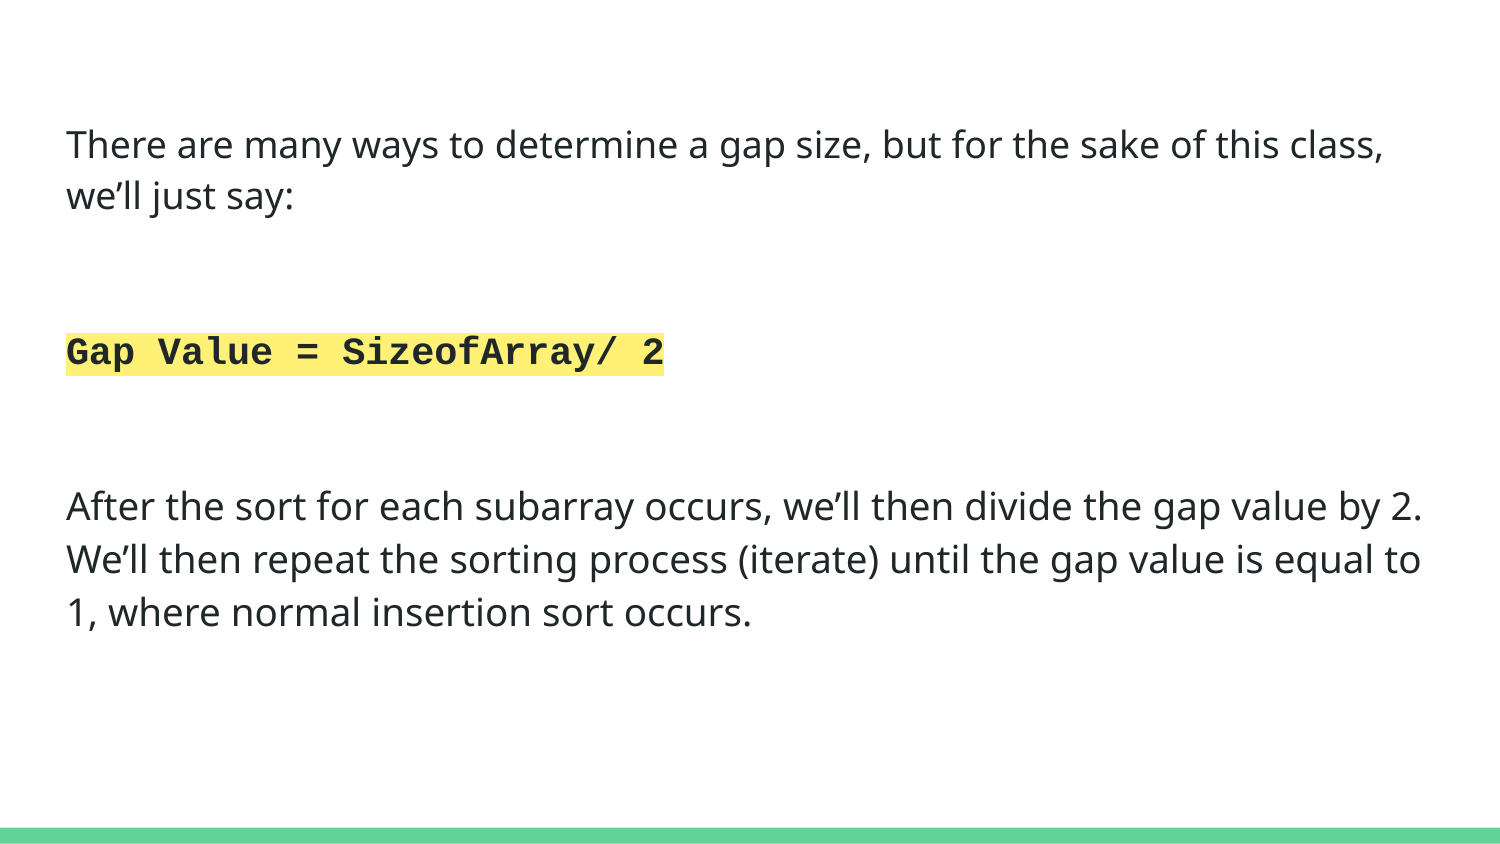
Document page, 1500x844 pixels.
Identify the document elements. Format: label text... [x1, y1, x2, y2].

list There are many ways to determine a gap size, but for the sake of this class, we’ll just say: Gap Value = SizeofArray/ 2 After the sort for each subarray occurs, we’ll then divide the gap value by 2. We’ll then repeat the sorting process (iterate) until the gap value is equal to 1, where normal insertion sort occurs. [51, 98, 1449, 660]
